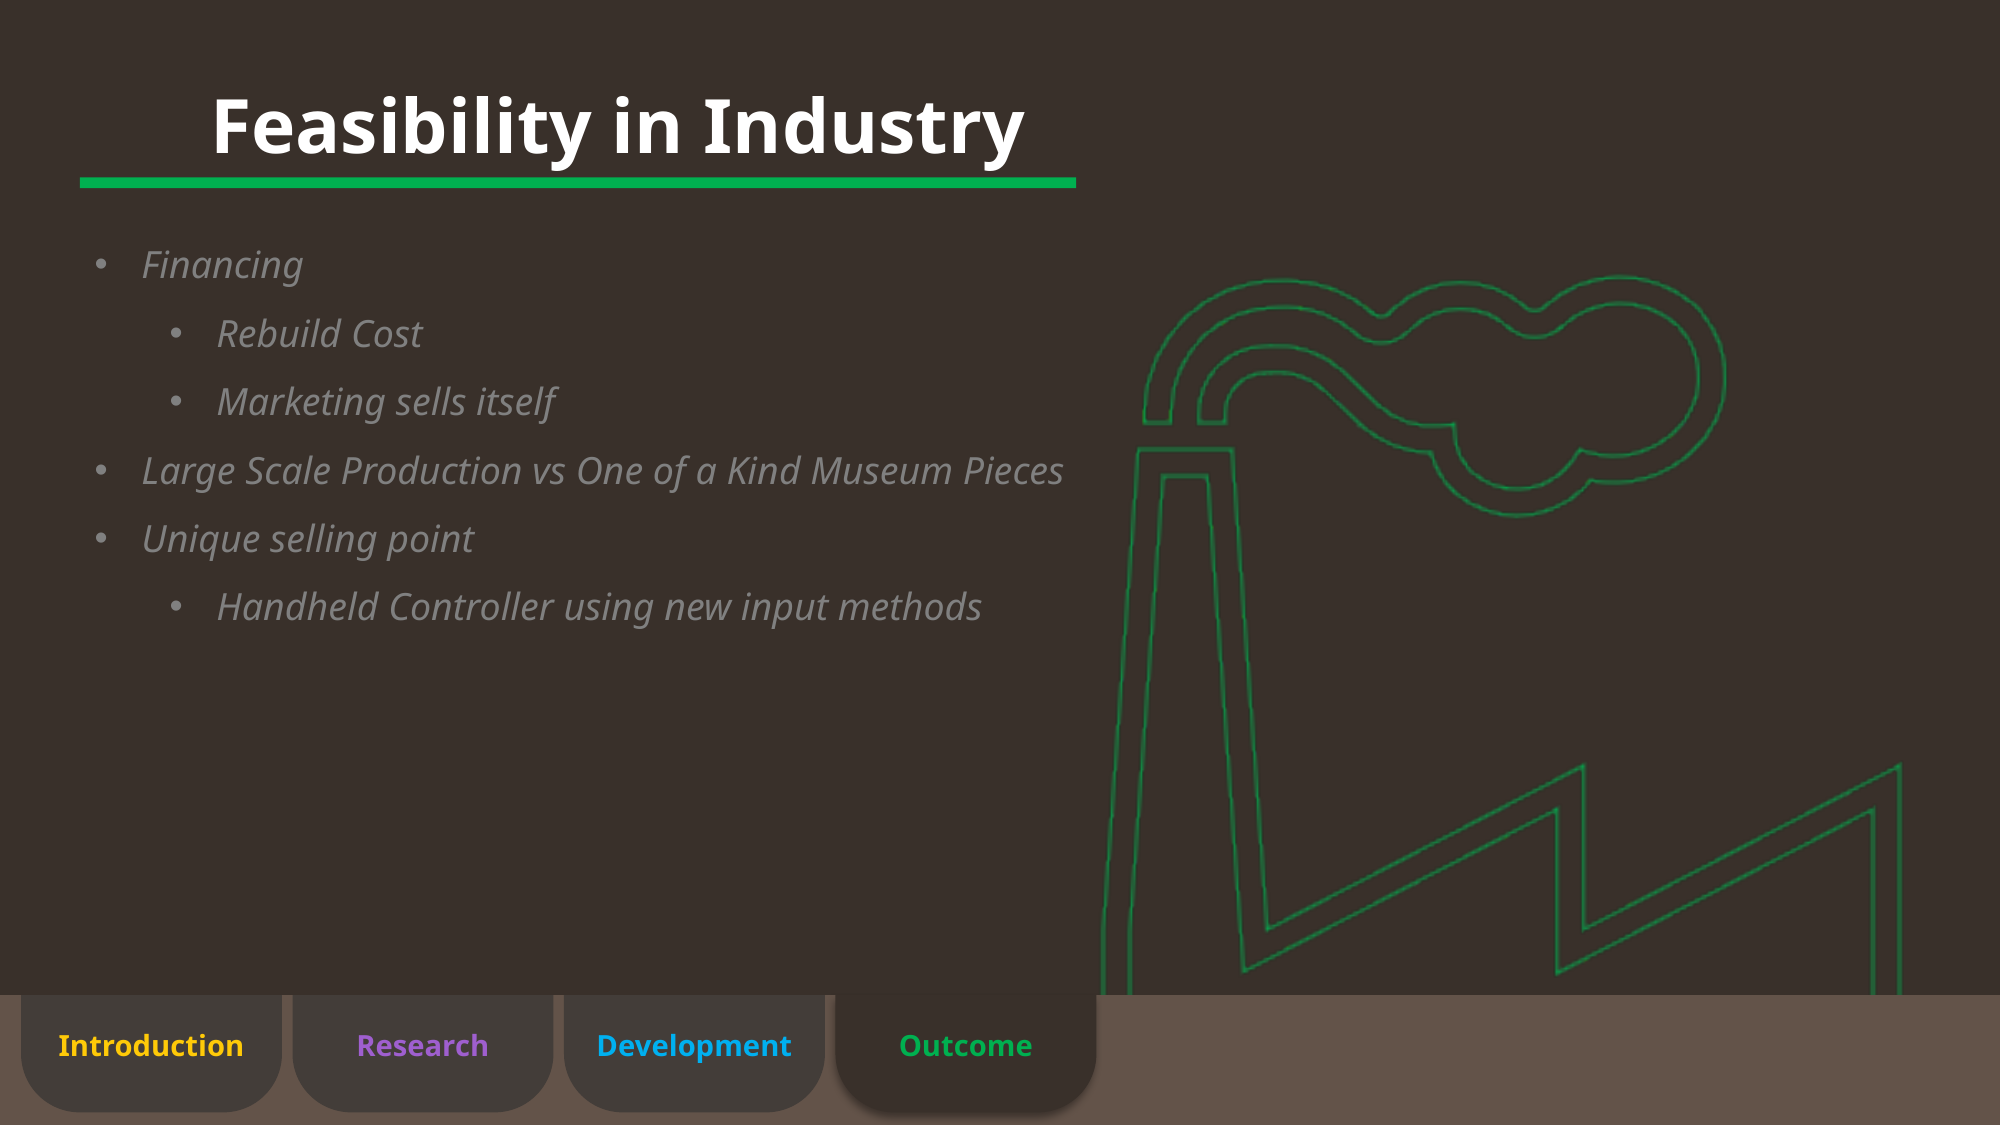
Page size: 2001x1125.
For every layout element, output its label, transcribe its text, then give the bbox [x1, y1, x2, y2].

text_box Introduction [19, 993, 284, 1114]
text_box Research [290, 993, 556, 1114]
text_box [78, 176, 984, 190]
text_box Development [562, 993, 827, 1114]
text_box Outcome [833, 993, 984, 1114]
picture [984, 131, 2000, 1125]
text_box Financing Rebuild Cost Marketing sells itself Large Scale Production vs One of a Kind Museum Pieces Unique selling point Handheld Controller using new input methods [79, 227, 984, 636]
text_box Feasibility in Industry [195, 71, 1041, 176]
text_box [0, 994, 878, 1125]
